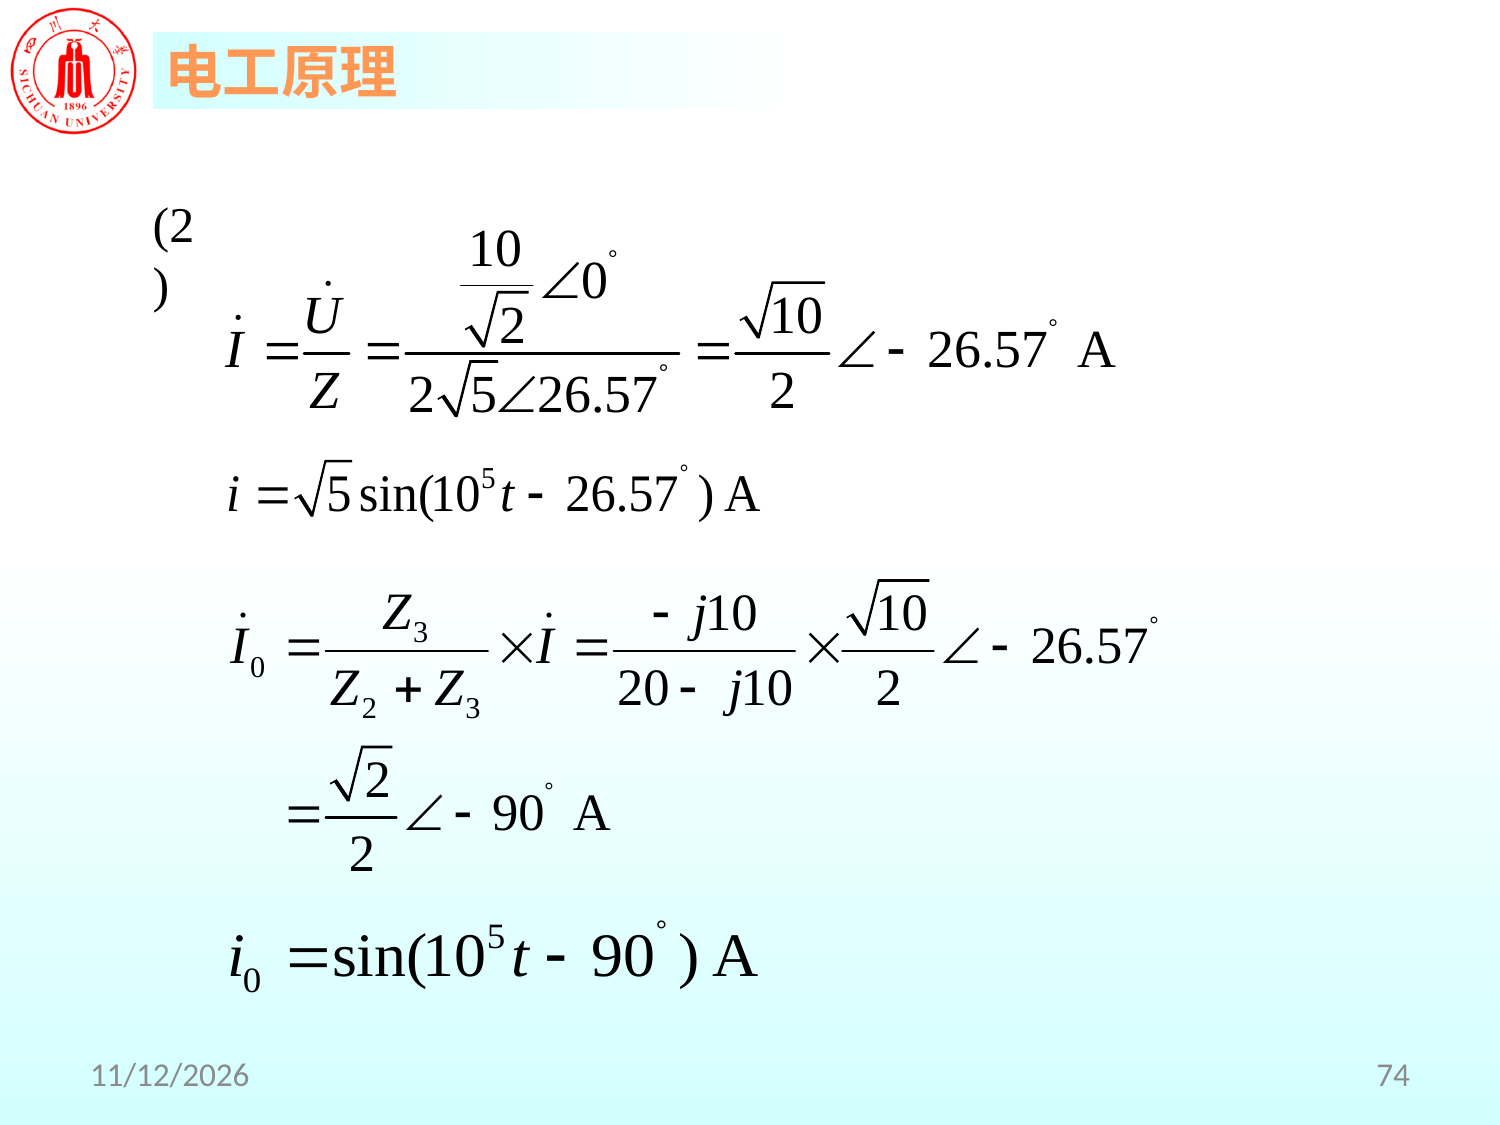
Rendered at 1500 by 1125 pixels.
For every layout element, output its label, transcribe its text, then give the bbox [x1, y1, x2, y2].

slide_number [75, 1042, 425, 1103]
picture [217, 905, 773, 1007]
text_box (2) [137, 185, 214, 320]
picture [219, 568, 1181, 888]
picture [219, 446, 773, 537]
picture [0, 0, 150, 142]
slide_number 74 [1074, 1042, 1425, 1103]
picture [213, 214, 1126, 429]
